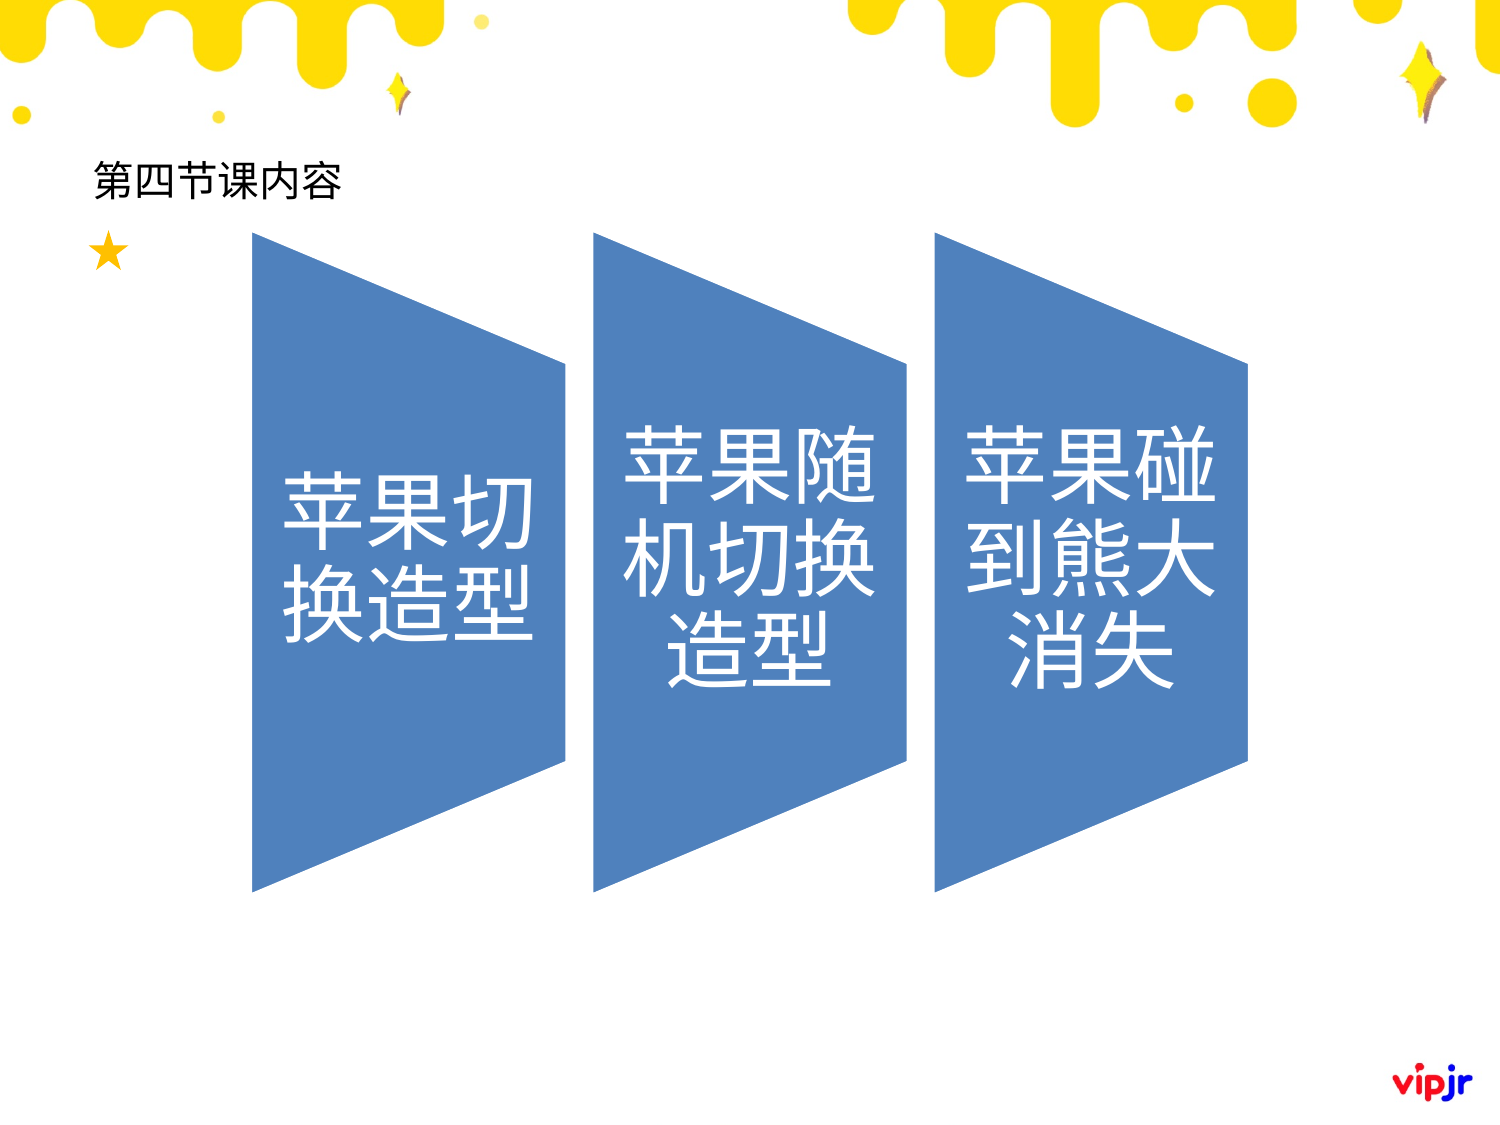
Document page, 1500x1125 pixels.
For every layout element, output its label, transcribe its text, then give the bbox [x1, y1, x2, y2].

text_box [86, 227, 131, 272]
picture [0, 0, 1500, 1125]
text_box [249, 228, 1251, 897]
text_box 第四节课内容 [77, 147, 359, 213]
